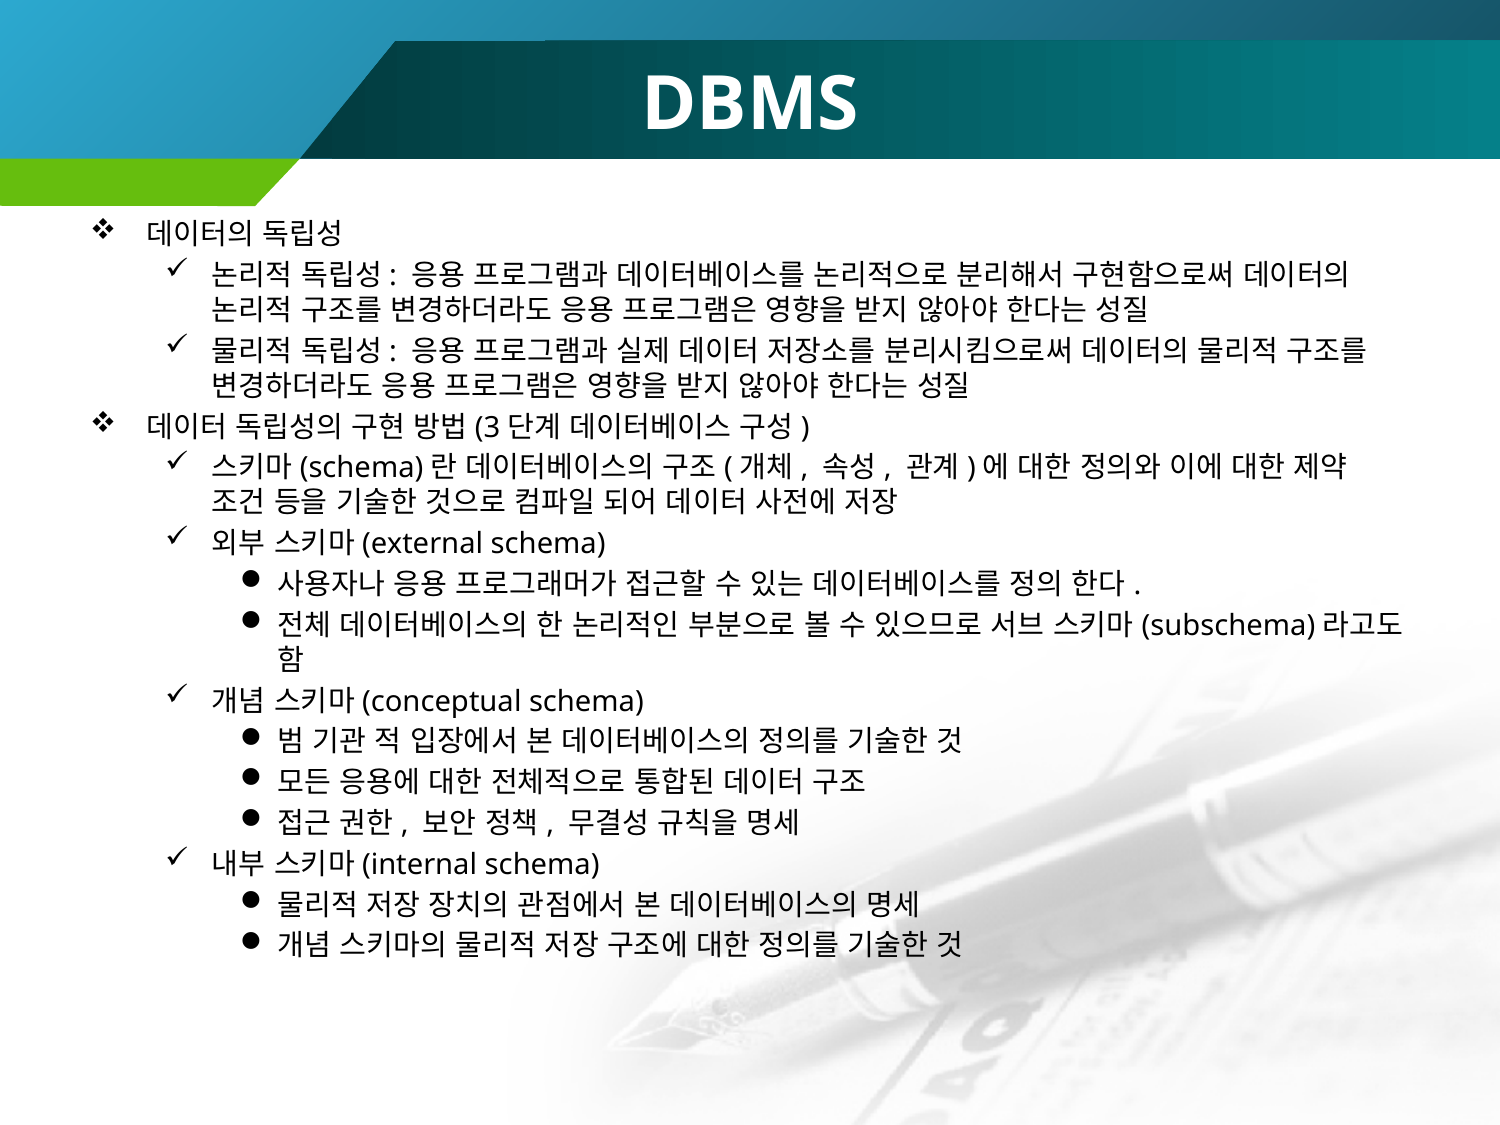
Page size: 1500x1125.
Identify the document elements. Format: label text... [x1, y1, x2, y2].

picture [490, 448, 1500, 1125]
title DBMS [0, 36, 1500, 163]
list 데이터의 독립성 논리적 독립성: 응용 프로그램과 데이터베이스를 논리적으로 분리해서 구현함으로써 데이터의 논리적 구조를 변경하더라도 응용 프로그램은 영향을 받지 않아야 한다는 성질 물리적 독립성: 응용 프로그램과 실제 데이터 저장소를 분리시킴으로써 데이터의 물리적 구조를 변경하더라도 응용 프로그램은 영향을 받지 않아야 한다는 성질 데이터 독립성의 구현 방법(3단계 데이터베이스 구성) 스키마(schema)란 데이터베이스의 구조(개체, 속성, 관계)에 대한 정의와 이에 대한 제약 조건 등을 기술한 것으로 컴파일 되어 데이터 사전에 저장 외부 스키마(external schema) 사용자나 응용 프로그래머가 접근할 수 있는 데이터베이스를 정의 한다. 전체 데이터베이스의 한 논리적인 부분으로 볼 수 있으므로 서브 스키마(subschema)라고도 함 개념 스키마(conceptual schema) 범 기관 적 입장에서 본 데이터베이스의 정의를 기술한 것 모든 응용에 대한 전체적으로 통합된 데이터 구조 접근 권한, 보안 정책, 무결성 규칙을 명세 내부 스키마(internal schema) 물리적 저장 장치의 관점에서 본 데이터베이스의 명세 개념 스키마의 물리적 저장 구조에 대한 정의를 기술한 것 [74, 207, 1426, 1021]
